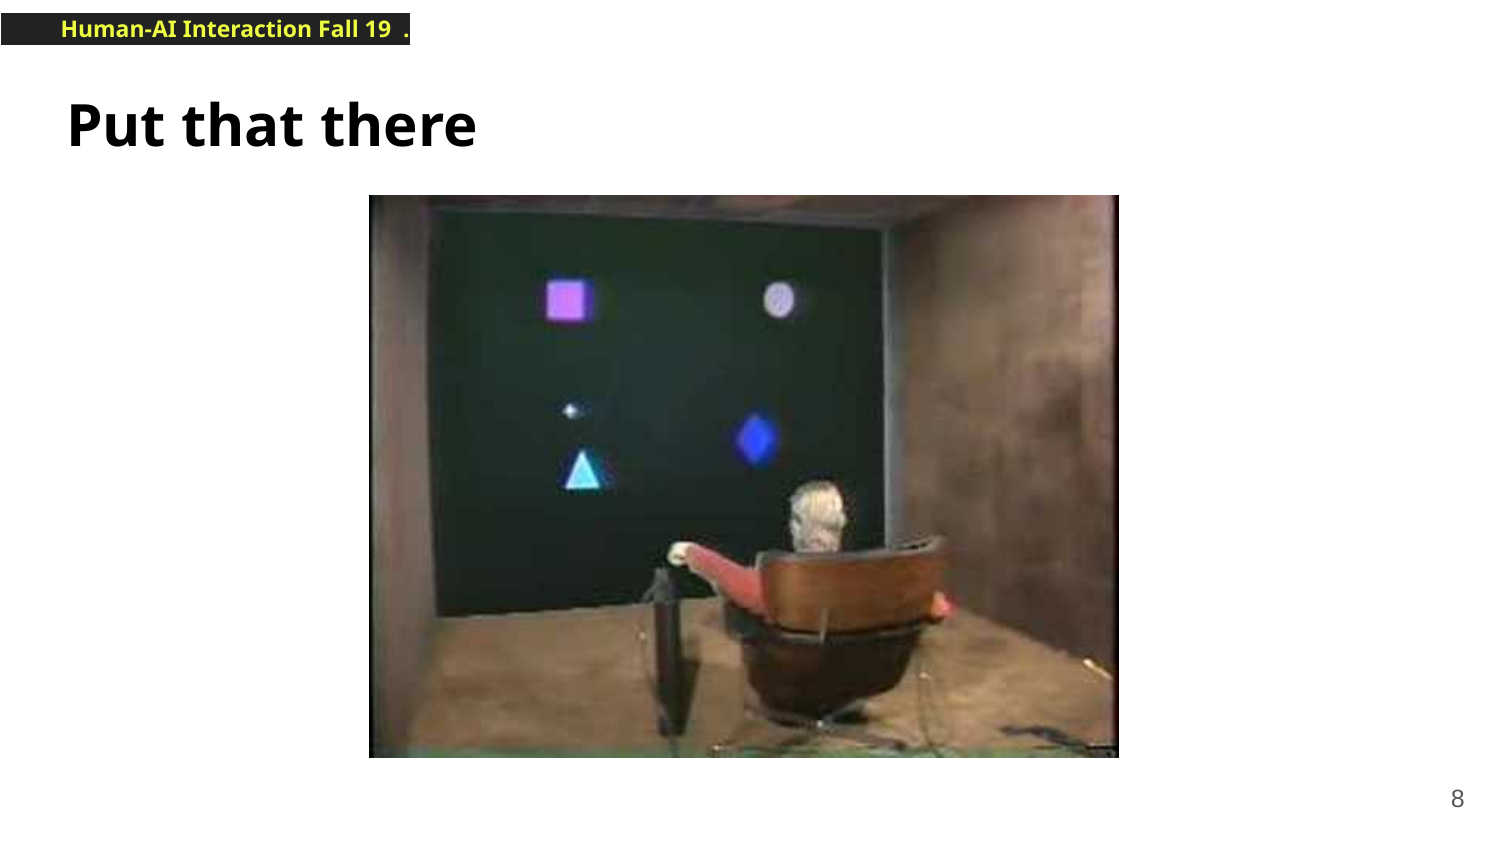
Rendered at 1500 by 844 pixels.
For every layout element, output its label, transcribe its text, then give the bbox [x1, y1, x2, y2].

slide_number ‹#› [1389, 764, 1480, 830]
title Put that there [51, 72, 1449, 167]
picture [368, 195, 1120, 759]
